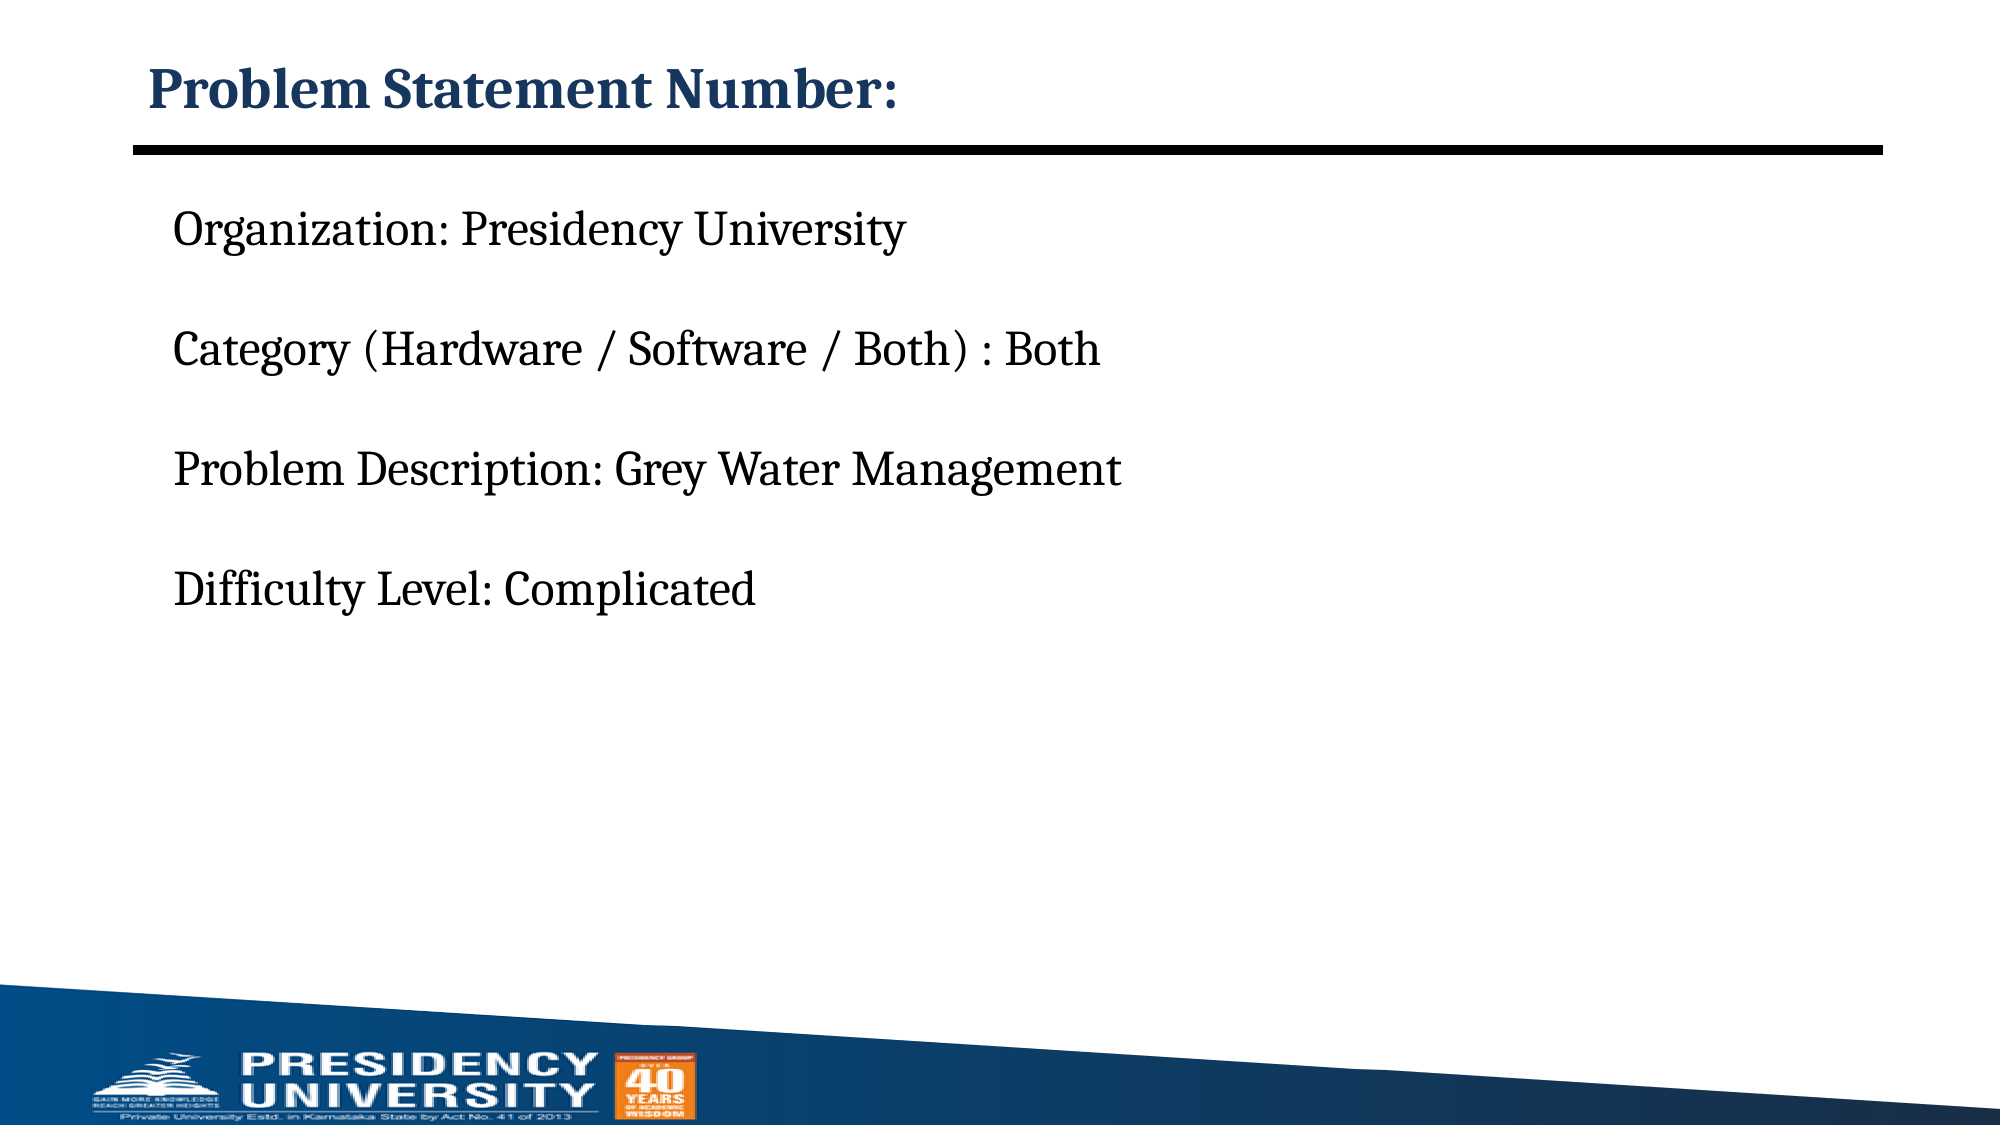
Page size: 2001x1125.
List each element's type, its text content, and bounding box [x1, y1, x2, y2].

list Organization: Presidency University Category (Hardware / Software / Both) : Both Problem Description: Grey Water Management Difficulty Level: Complicated [133, 187, 1884, 1000]
title Problem Statement Number: [133, 45, 1884, 125]
picture [0, 982, 2000, 1125]
